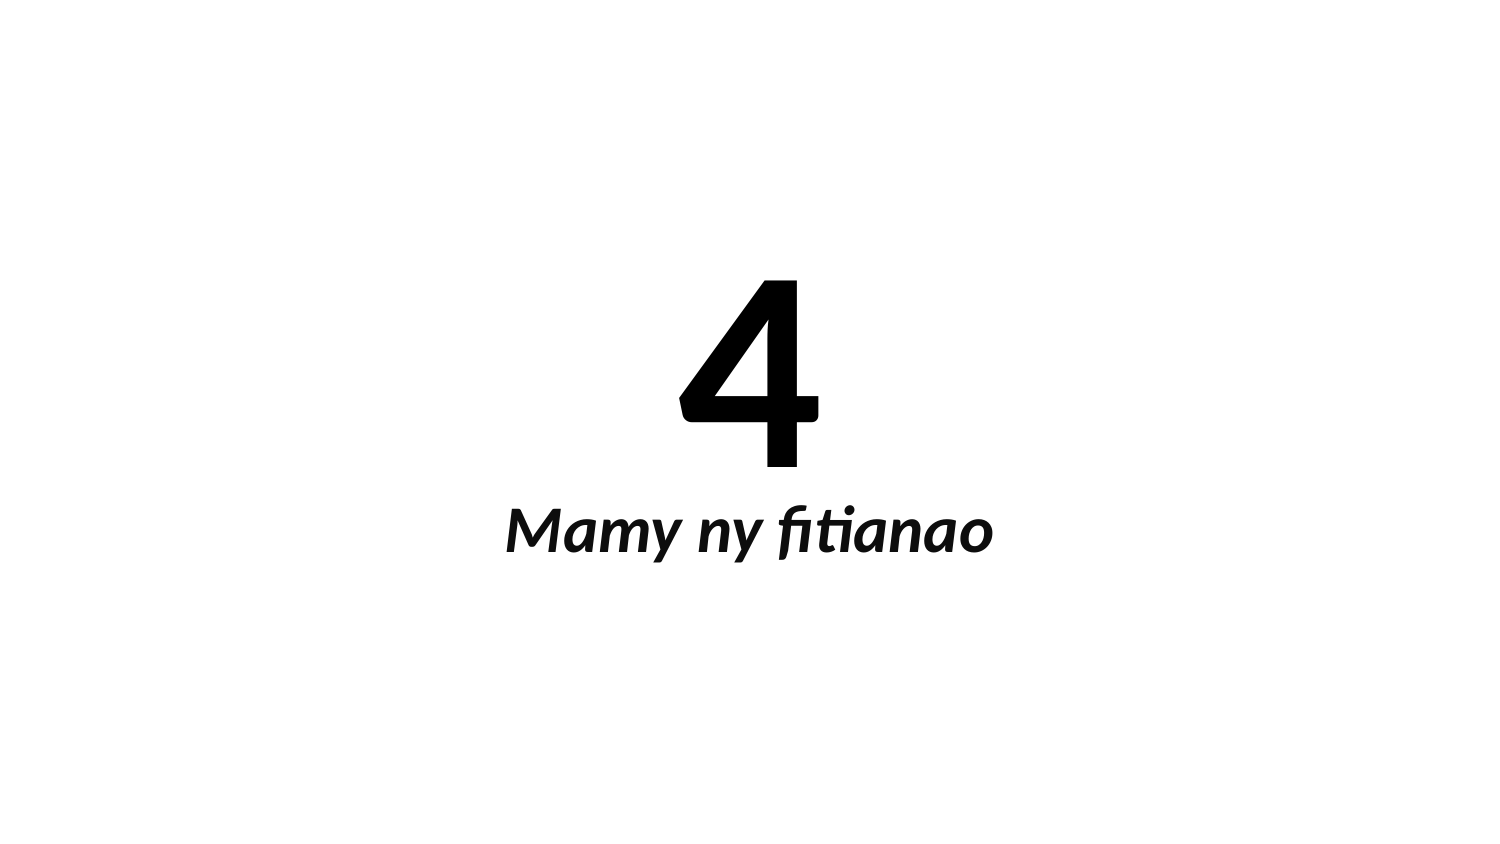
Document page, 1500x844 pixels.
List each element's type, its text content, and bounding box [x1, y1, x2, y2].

subtitle Mamy ny fitianao [225, 478, 1275, 694]
title 4 [112, 262, 1388, 443]
